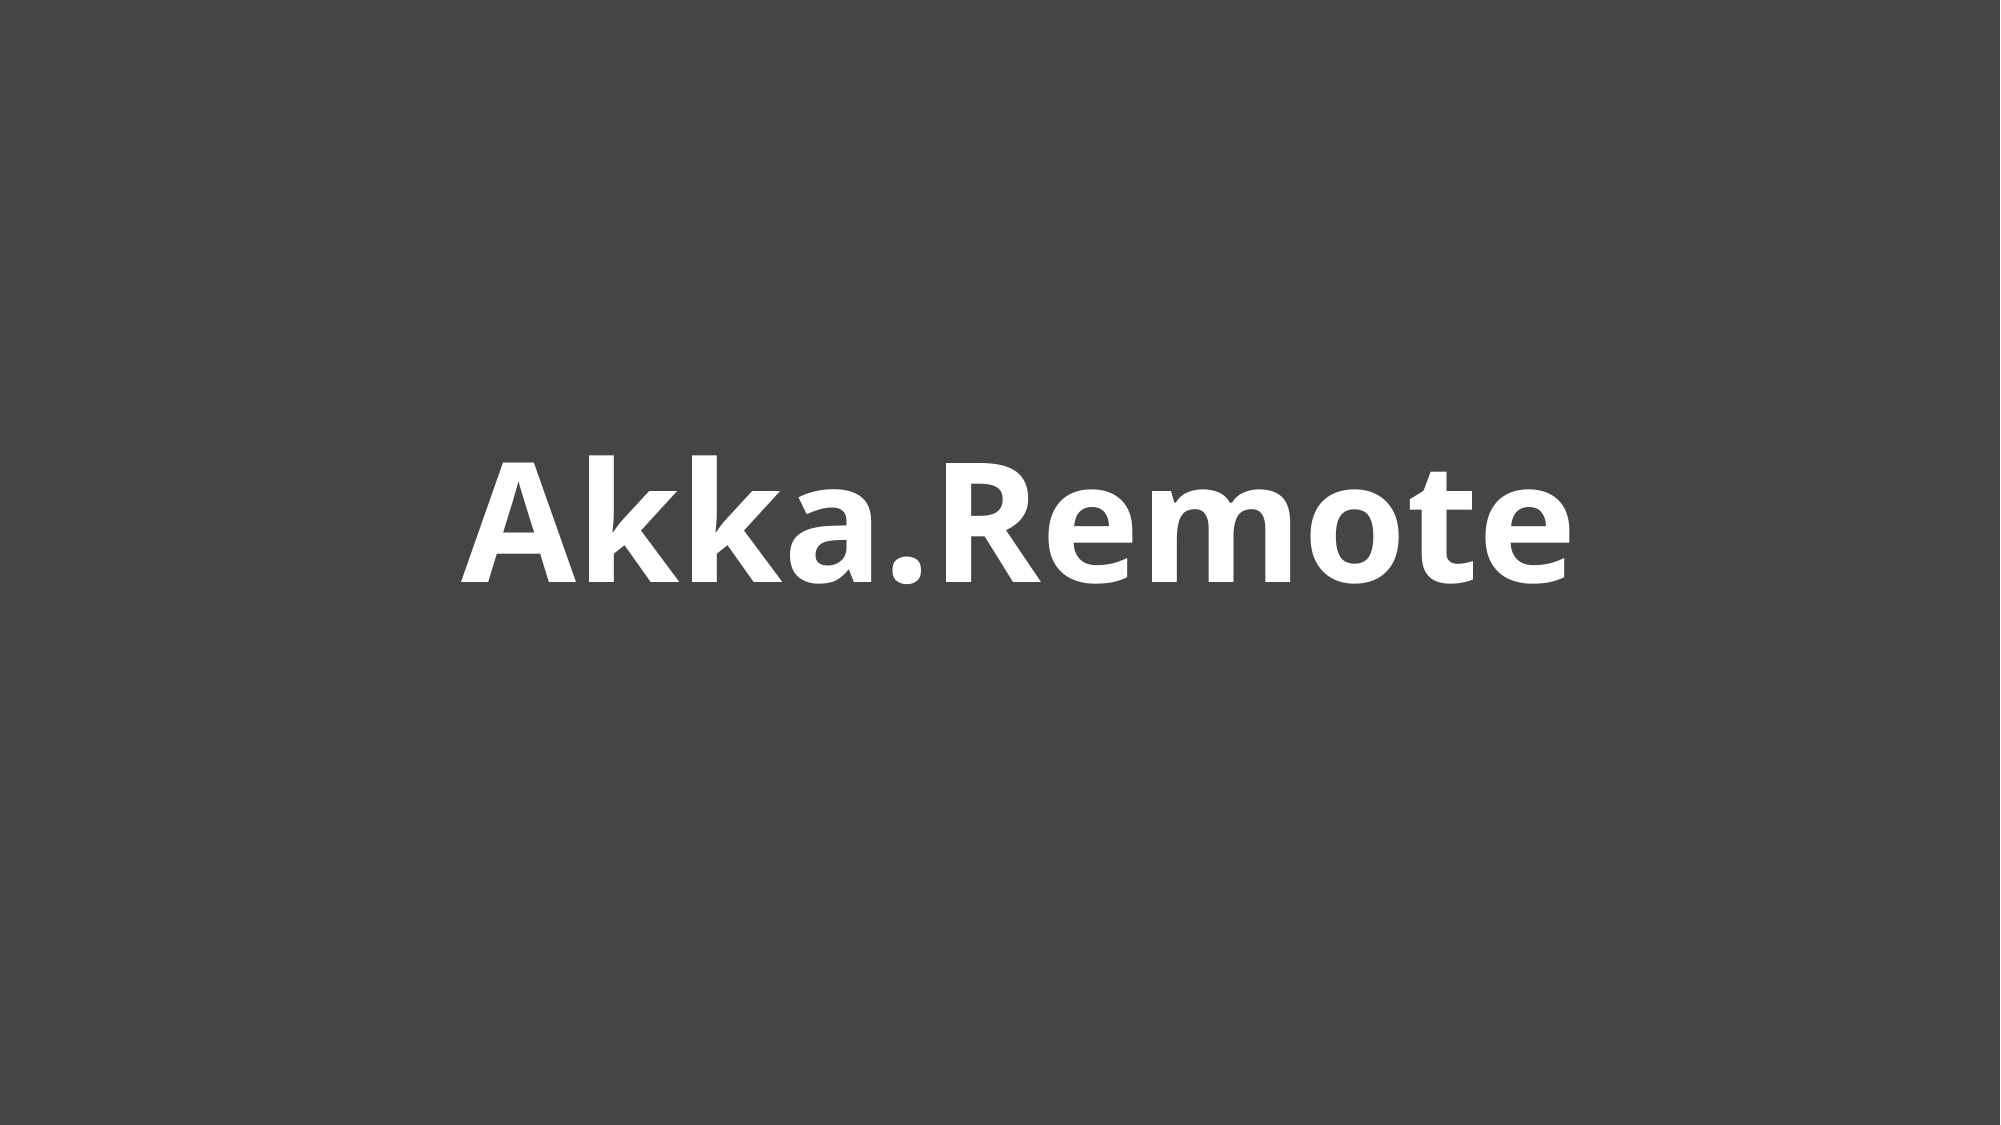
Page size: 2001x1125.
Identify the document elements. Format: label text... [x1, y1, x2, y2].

title Akka.Remote [157, 419, 1883, 637]
